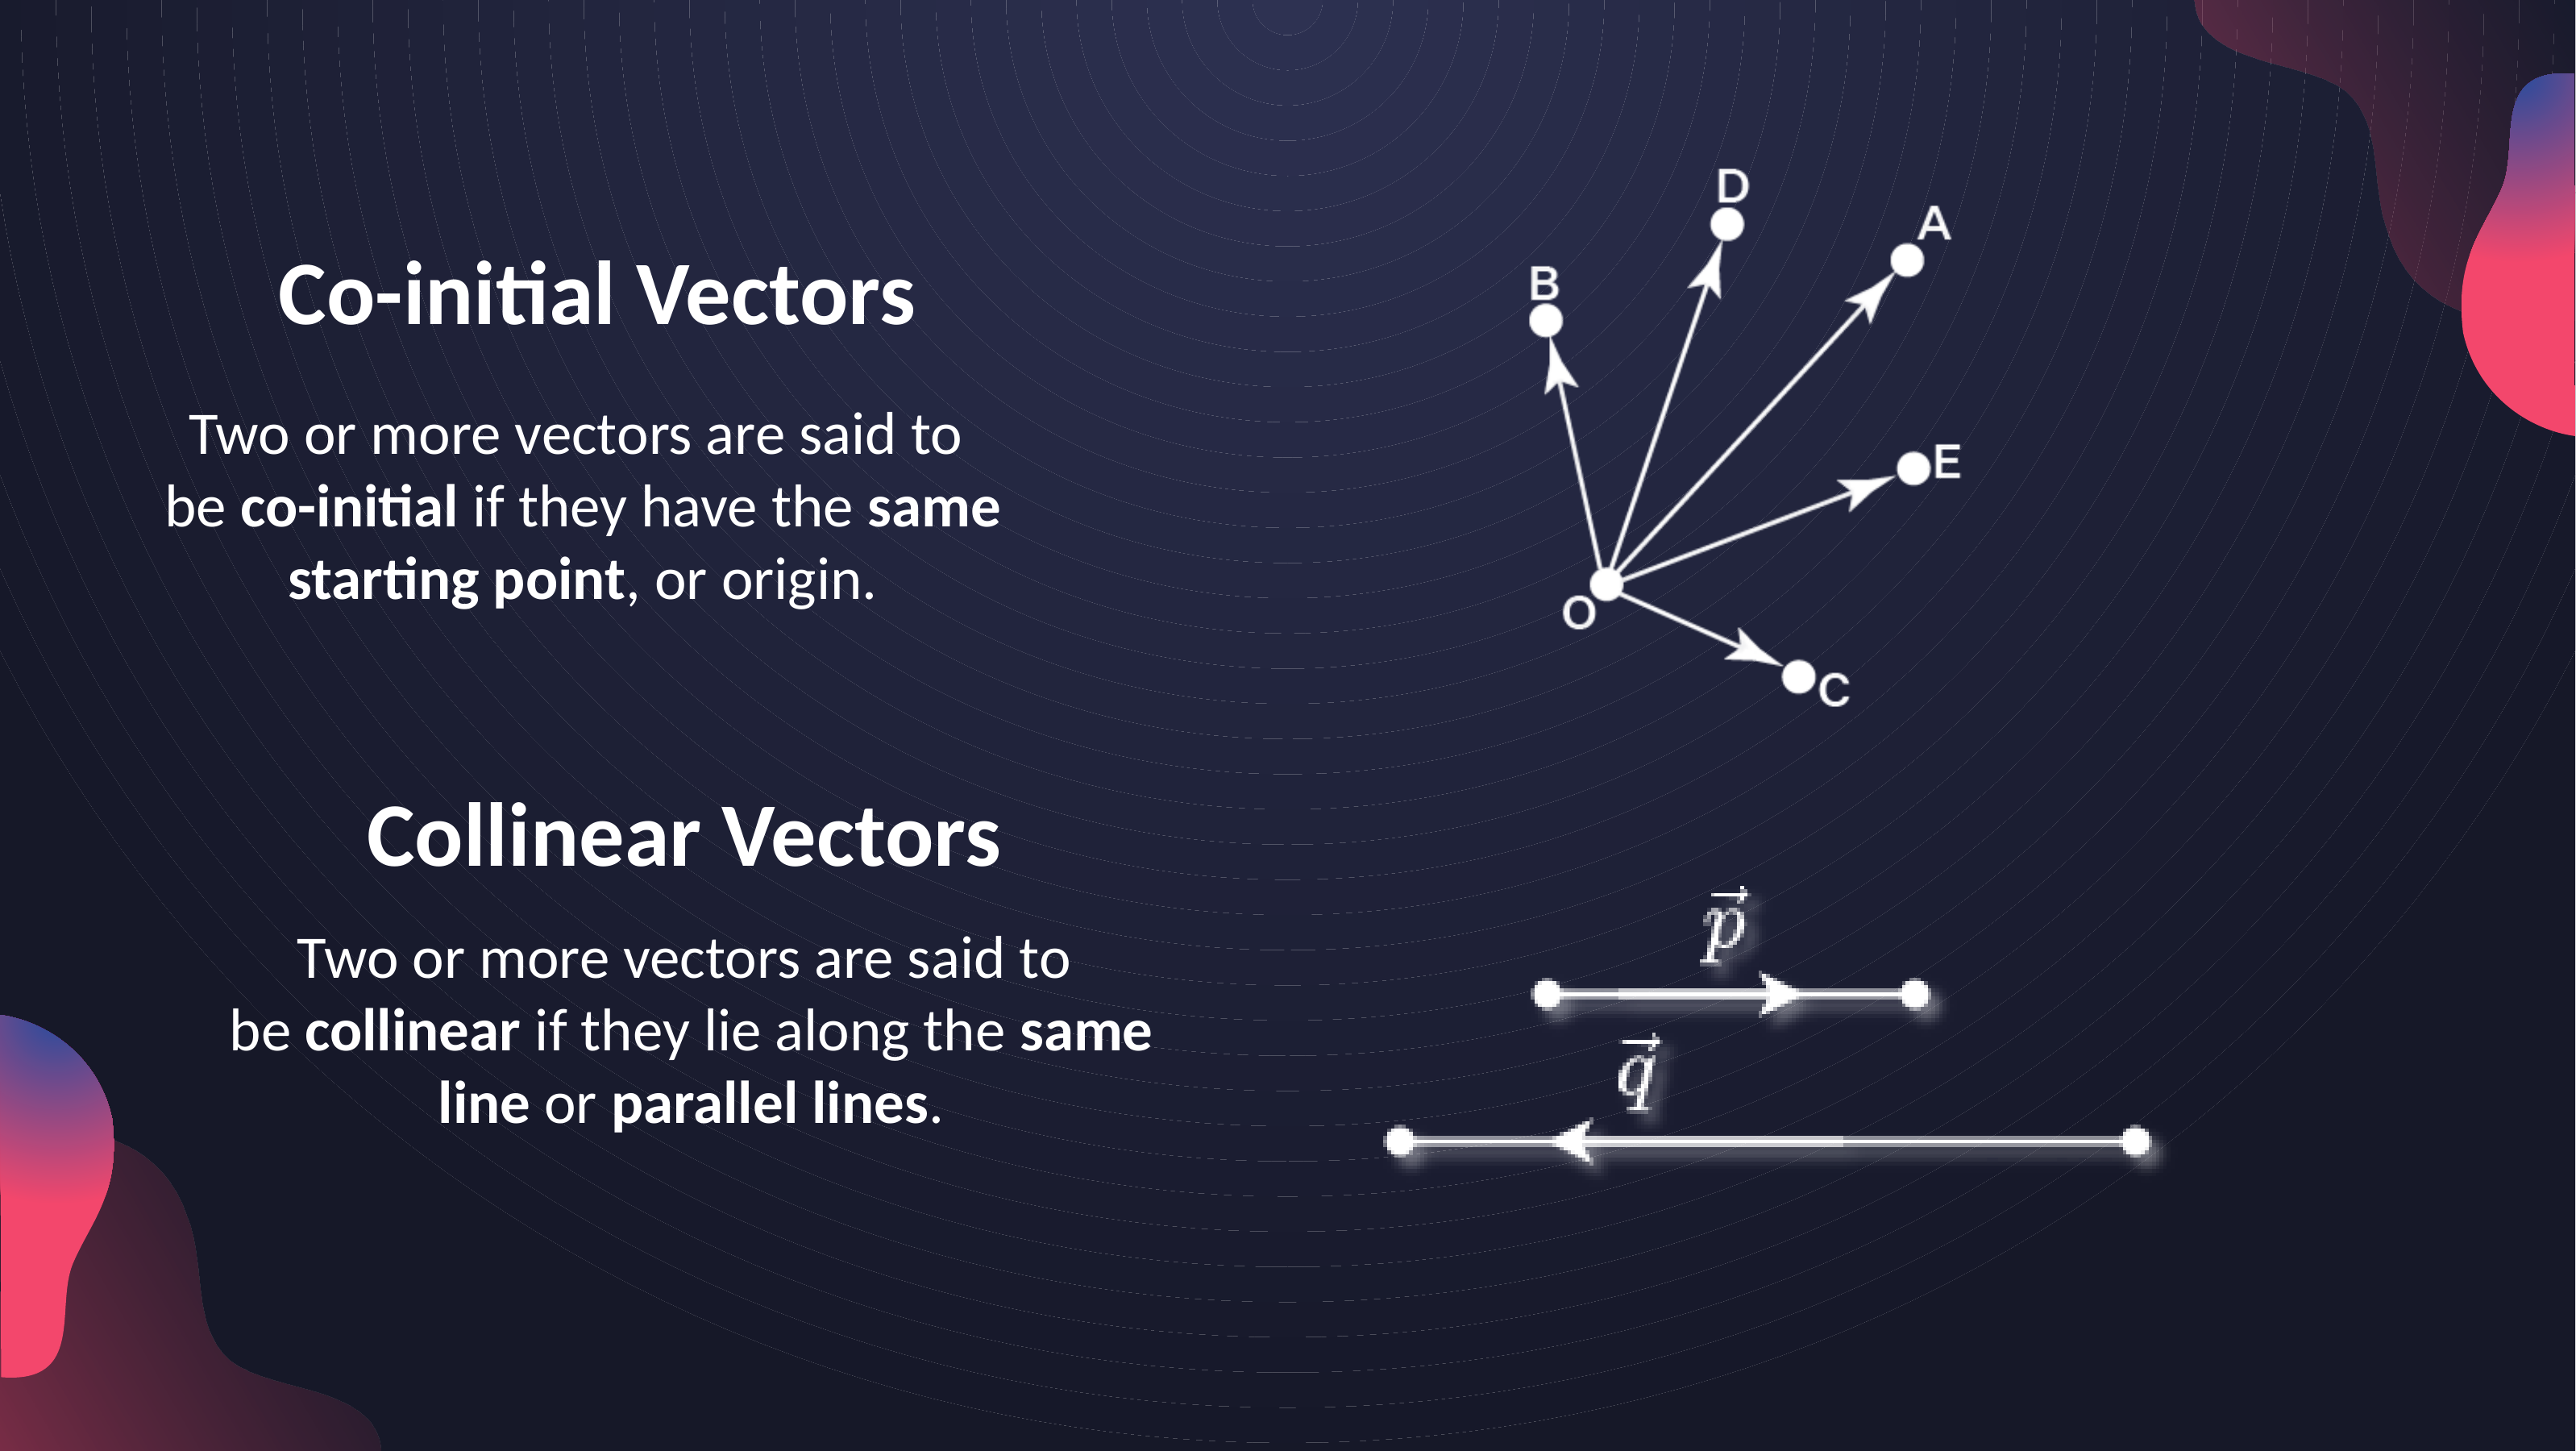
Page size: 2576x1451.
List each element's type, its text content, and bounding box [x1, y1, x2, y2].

text_box Co-initial Vectors [0, 227, 1327, 349]
text_box Collinear Vectors [0, 769, 1091, 891]
picture [1096, 29, 2462, 1451]
text_box Two or more vectors are said to be collinear if they lie along the same line or parallel lines. [0, 911, 1091, 1141]
text_box Two or more vectors are said to be co-initial if they have the same starting point, or origin. [0, 388, 1327, 617]
